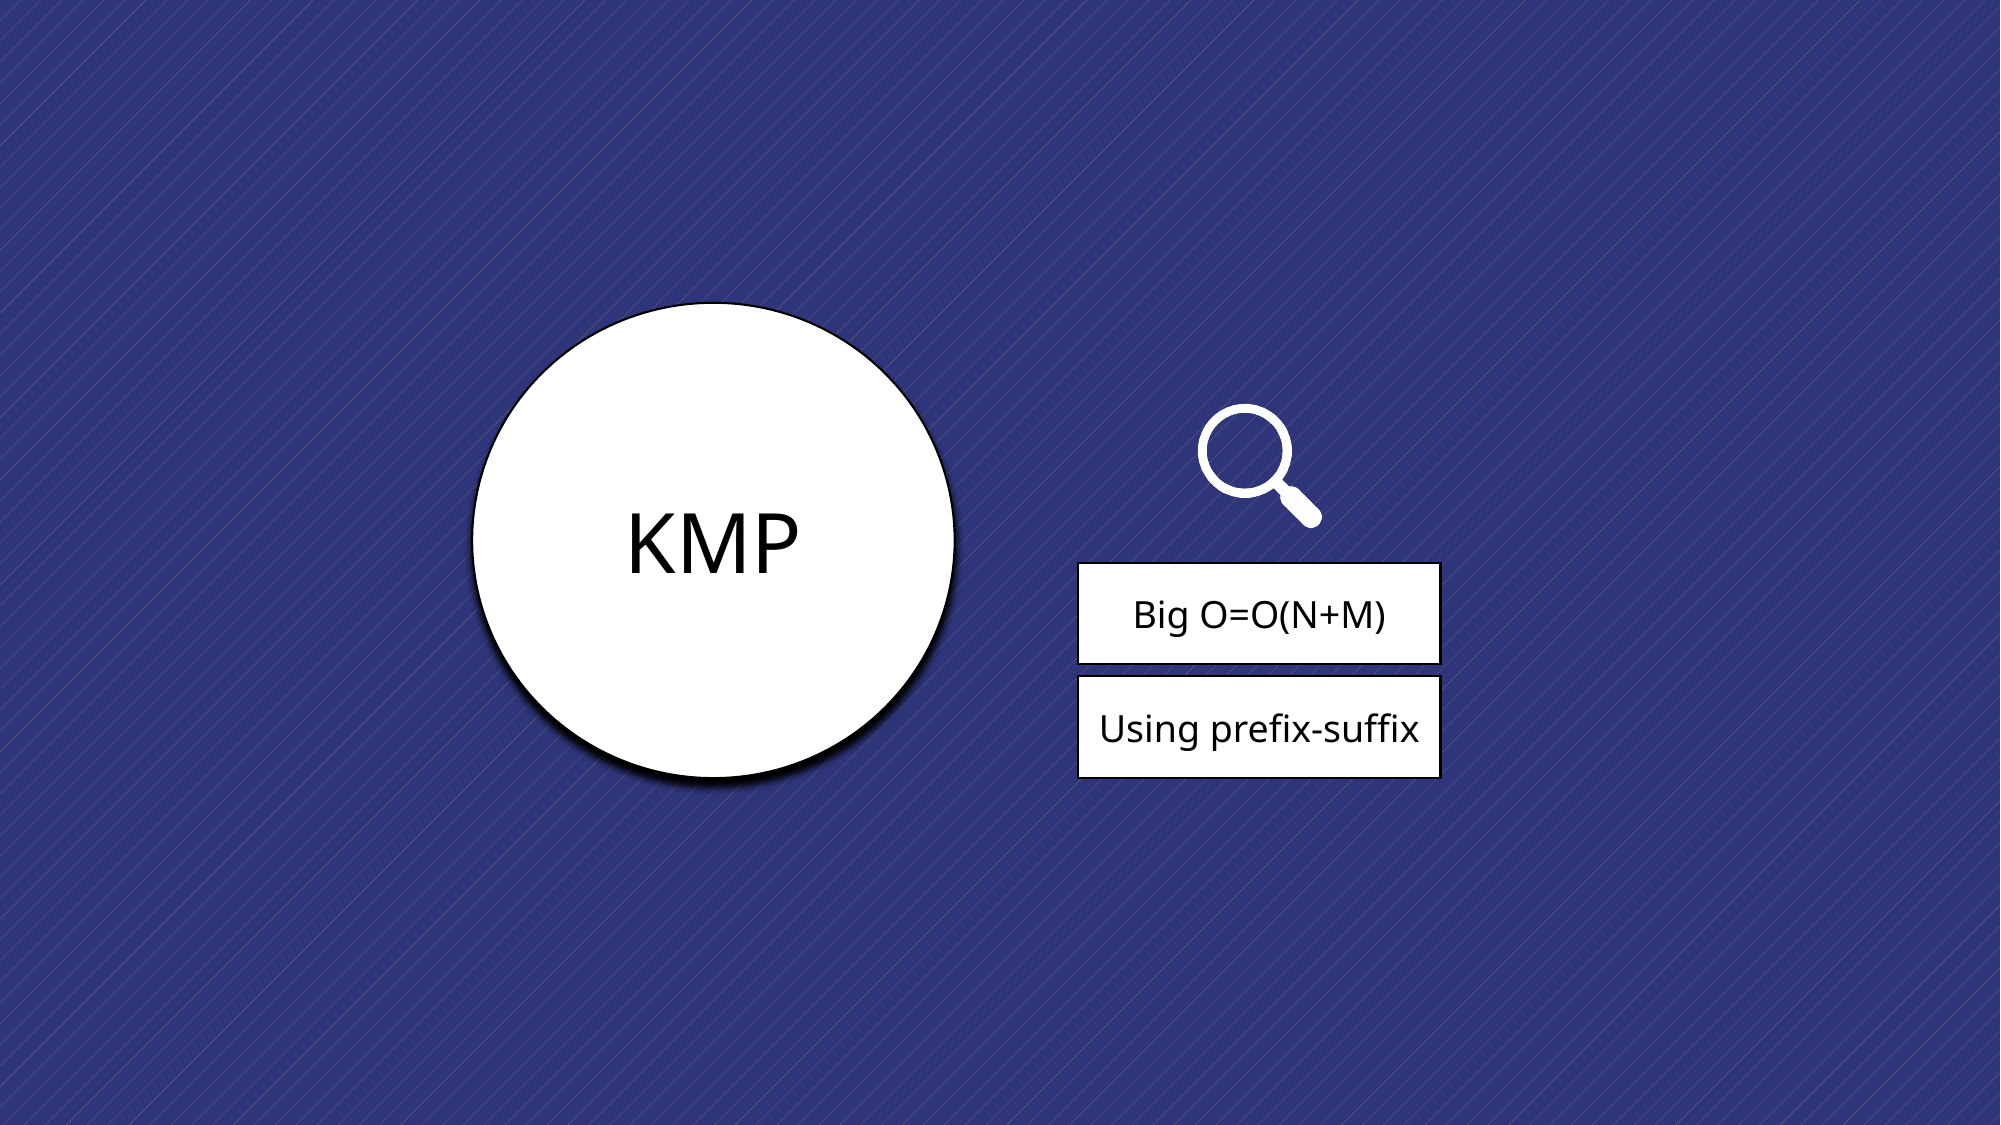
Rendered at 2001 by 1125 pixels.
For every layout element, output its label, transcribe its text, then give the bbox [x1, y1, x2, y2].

text_box Using prefix-suffix [1077, 675, 1442, 779]
text_box KMP [471, 301, 956, 780]
picture [1184, 390, 1335, 541]
text_box Big O=O(N+M) [1077, 562, 1442, 665]
